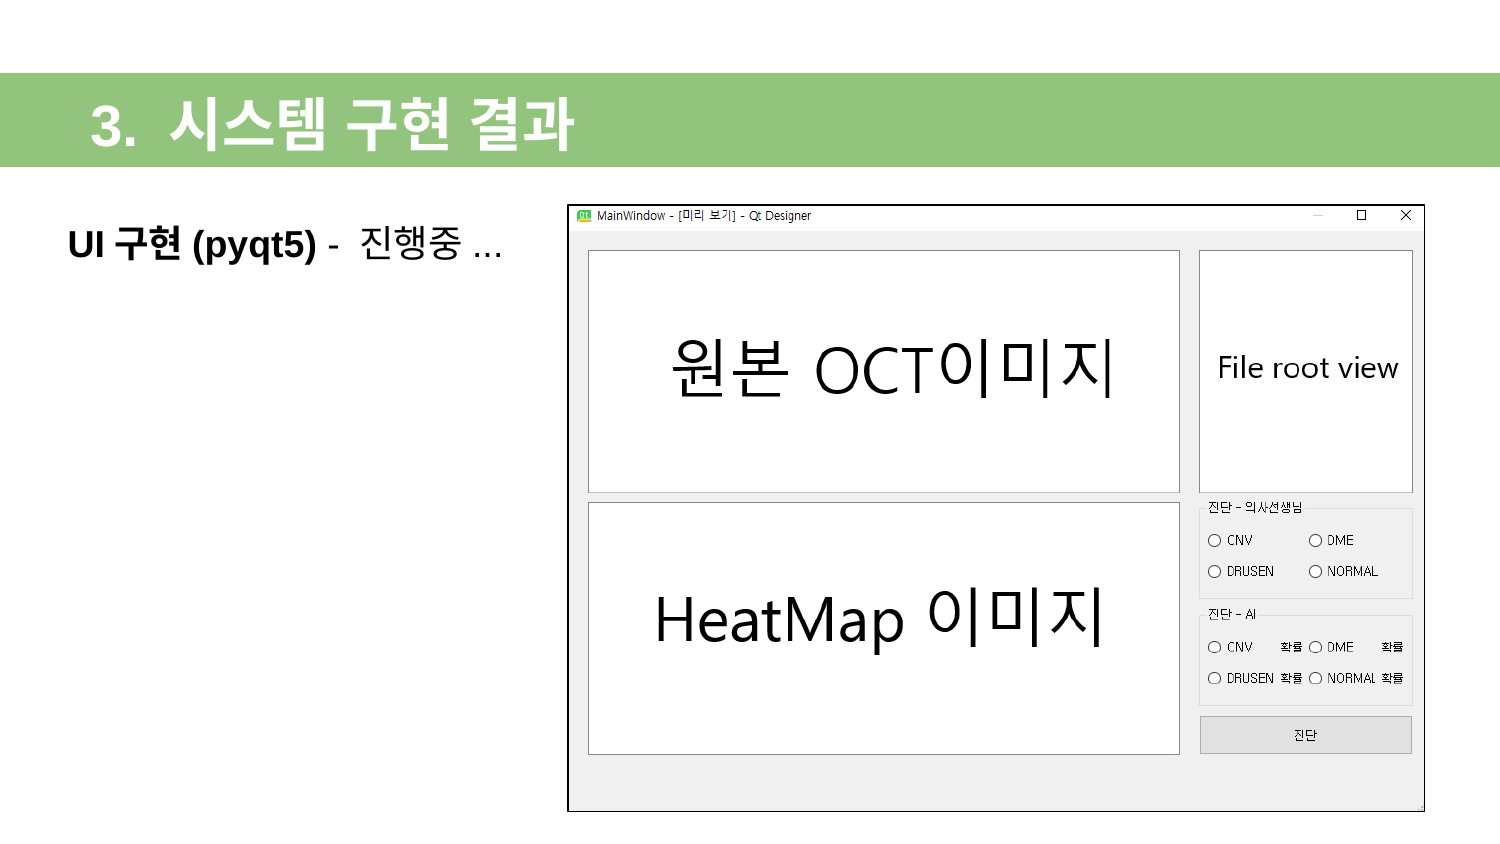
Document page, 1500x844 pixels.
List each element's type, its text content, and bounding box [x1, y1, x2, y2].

list UI구현(pyqt5) - 진행중... [52, 198, 675, 280]
title 3. 시스템 구현 결과 [0, 72, 1500, 167]
picture [568, 205, 1425, 812]
